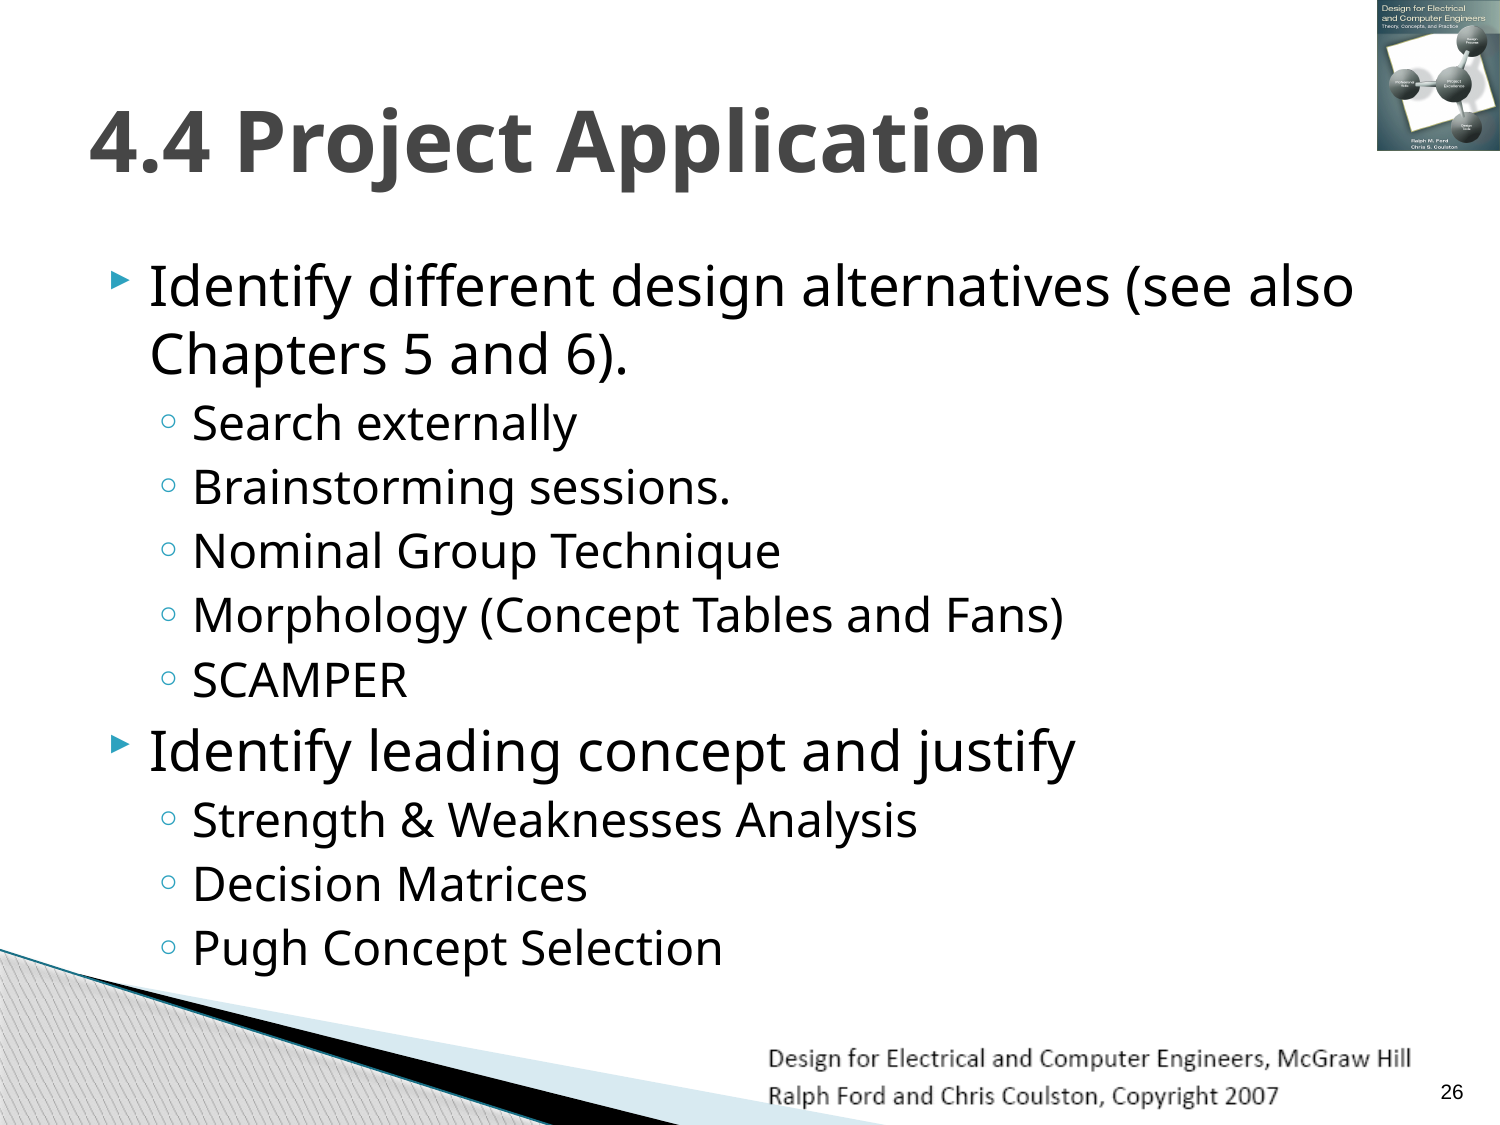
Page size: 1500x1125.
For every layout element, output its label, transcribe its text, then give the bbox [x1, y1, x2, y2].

slide_number 26 [1418, 1051, 1479, 1112]
list Identify different design alternatives (see also Chapters 5 and 6). Search externally Brainstorming sessions. Nominal Group Technique Morphology (Concept Tables and Fans) SCAMPER Identify leading concept and justify Strength & Weaknesses Analysis Decision Matrices Pugh Concept Selection [74, 242, 1426, 986]
picture [1377, 0, 1500, 151]
title 4.4 Project Application [75, 45, 1425, 233]
picture [760, 1039, 1425, 1125]
